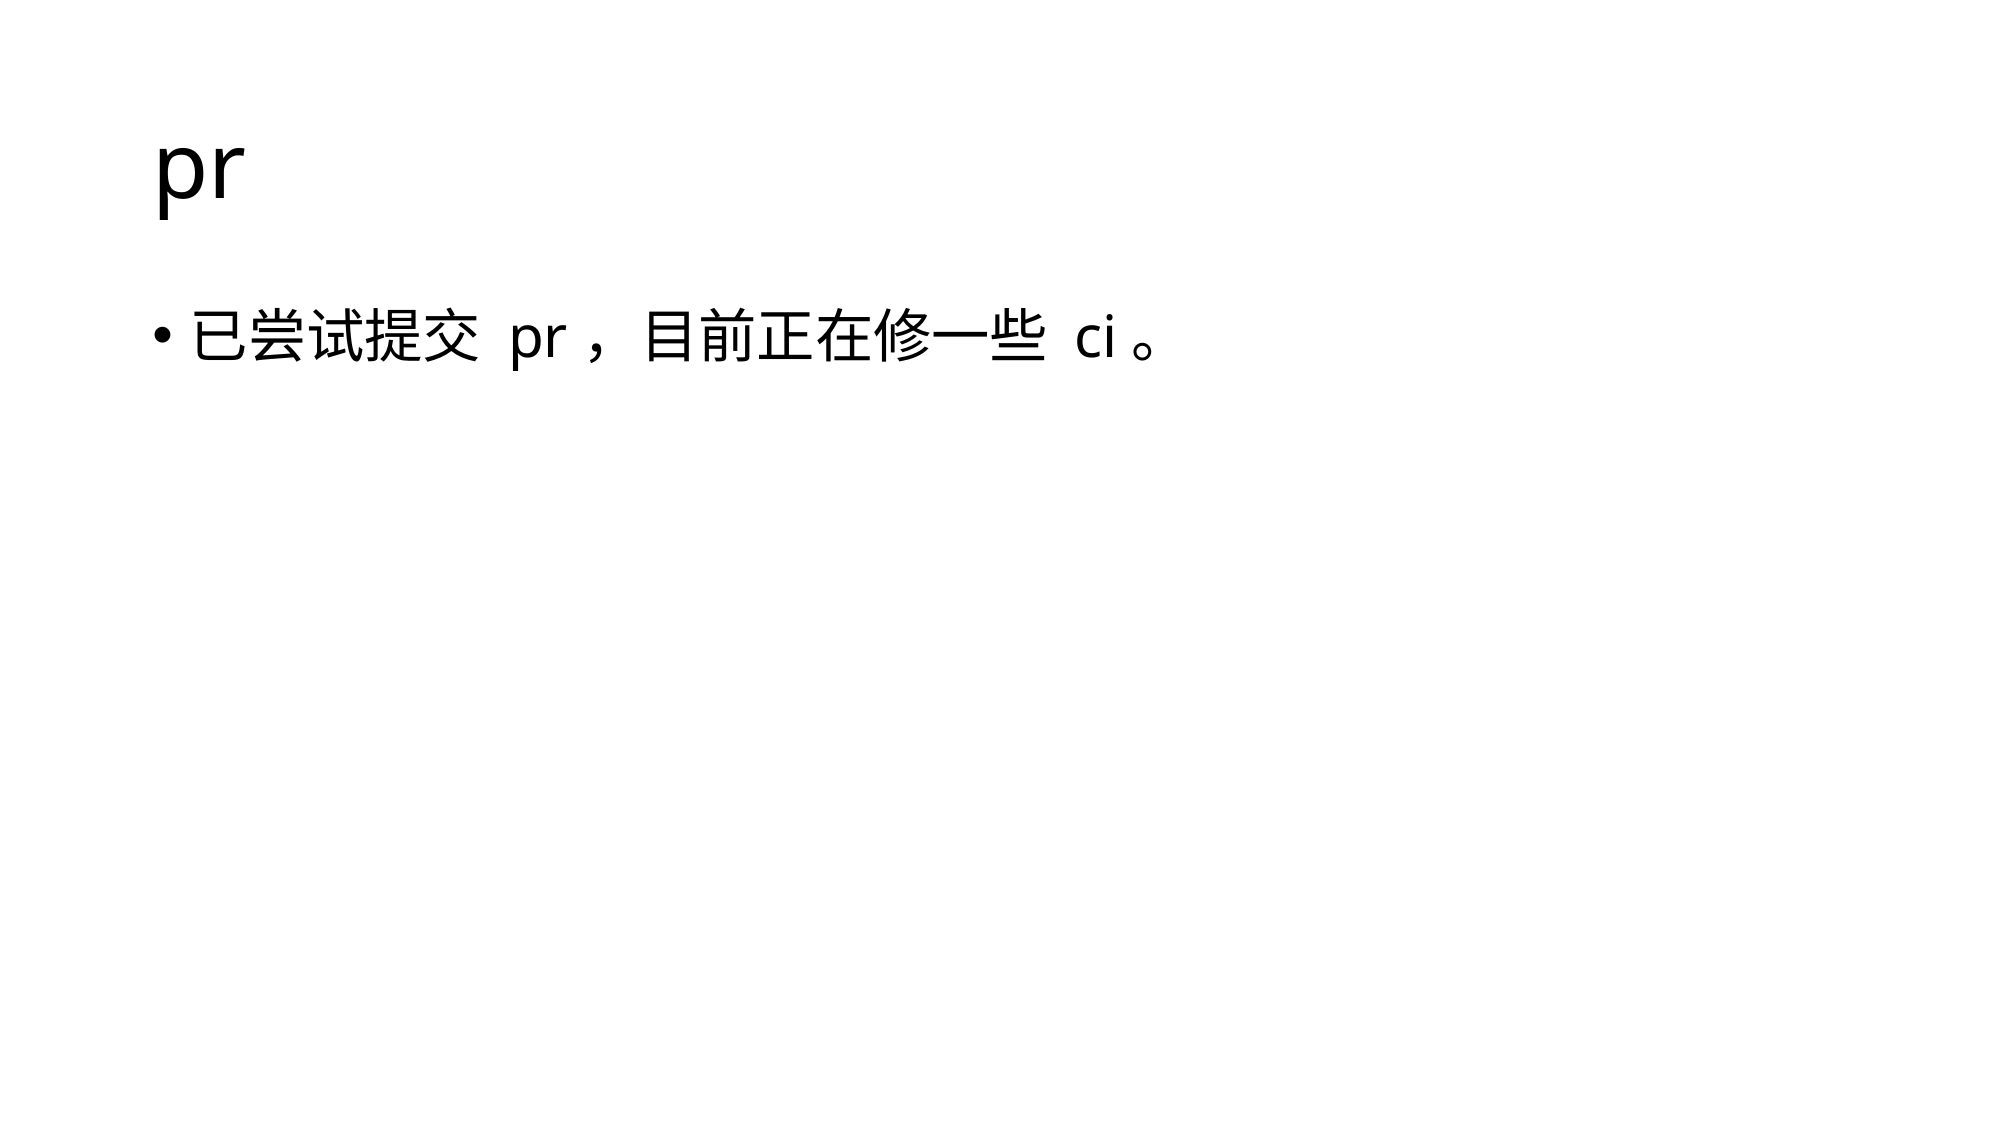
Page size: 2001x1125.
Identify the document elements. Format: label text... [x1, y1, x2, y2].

title pr [137, 59, 1863, 278]
list 已尝试提交 pr，目前正在修一些 ci。 [137, 299, 1863, 1014]
